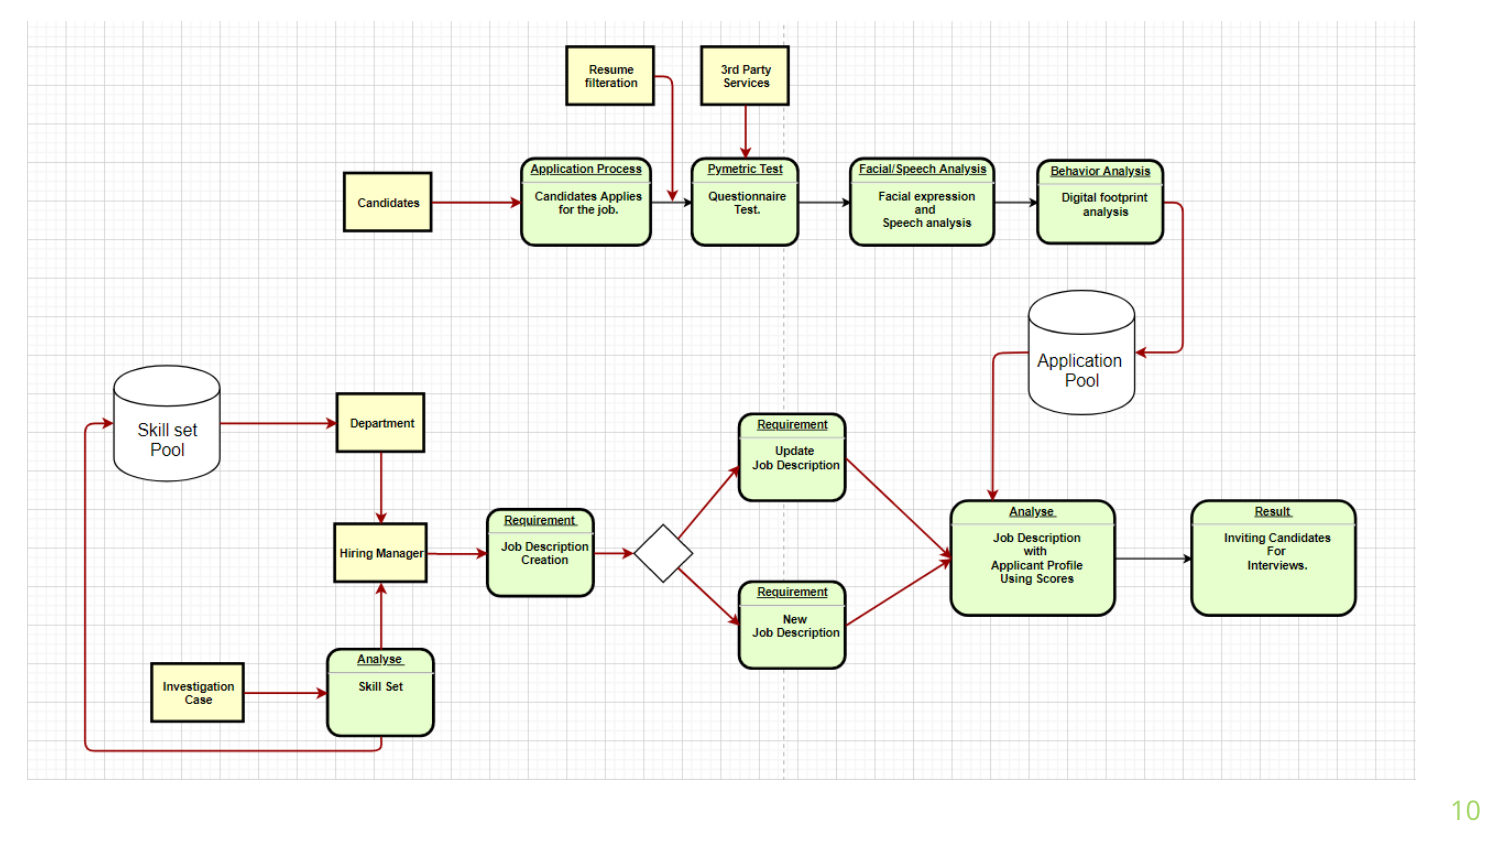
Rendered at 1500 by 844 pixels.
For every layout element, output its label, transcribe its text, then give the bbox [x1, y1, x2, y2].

slide_number ‹#› [1391, 779, 1482, 844]
picture [27, 21, 1417, 780]
